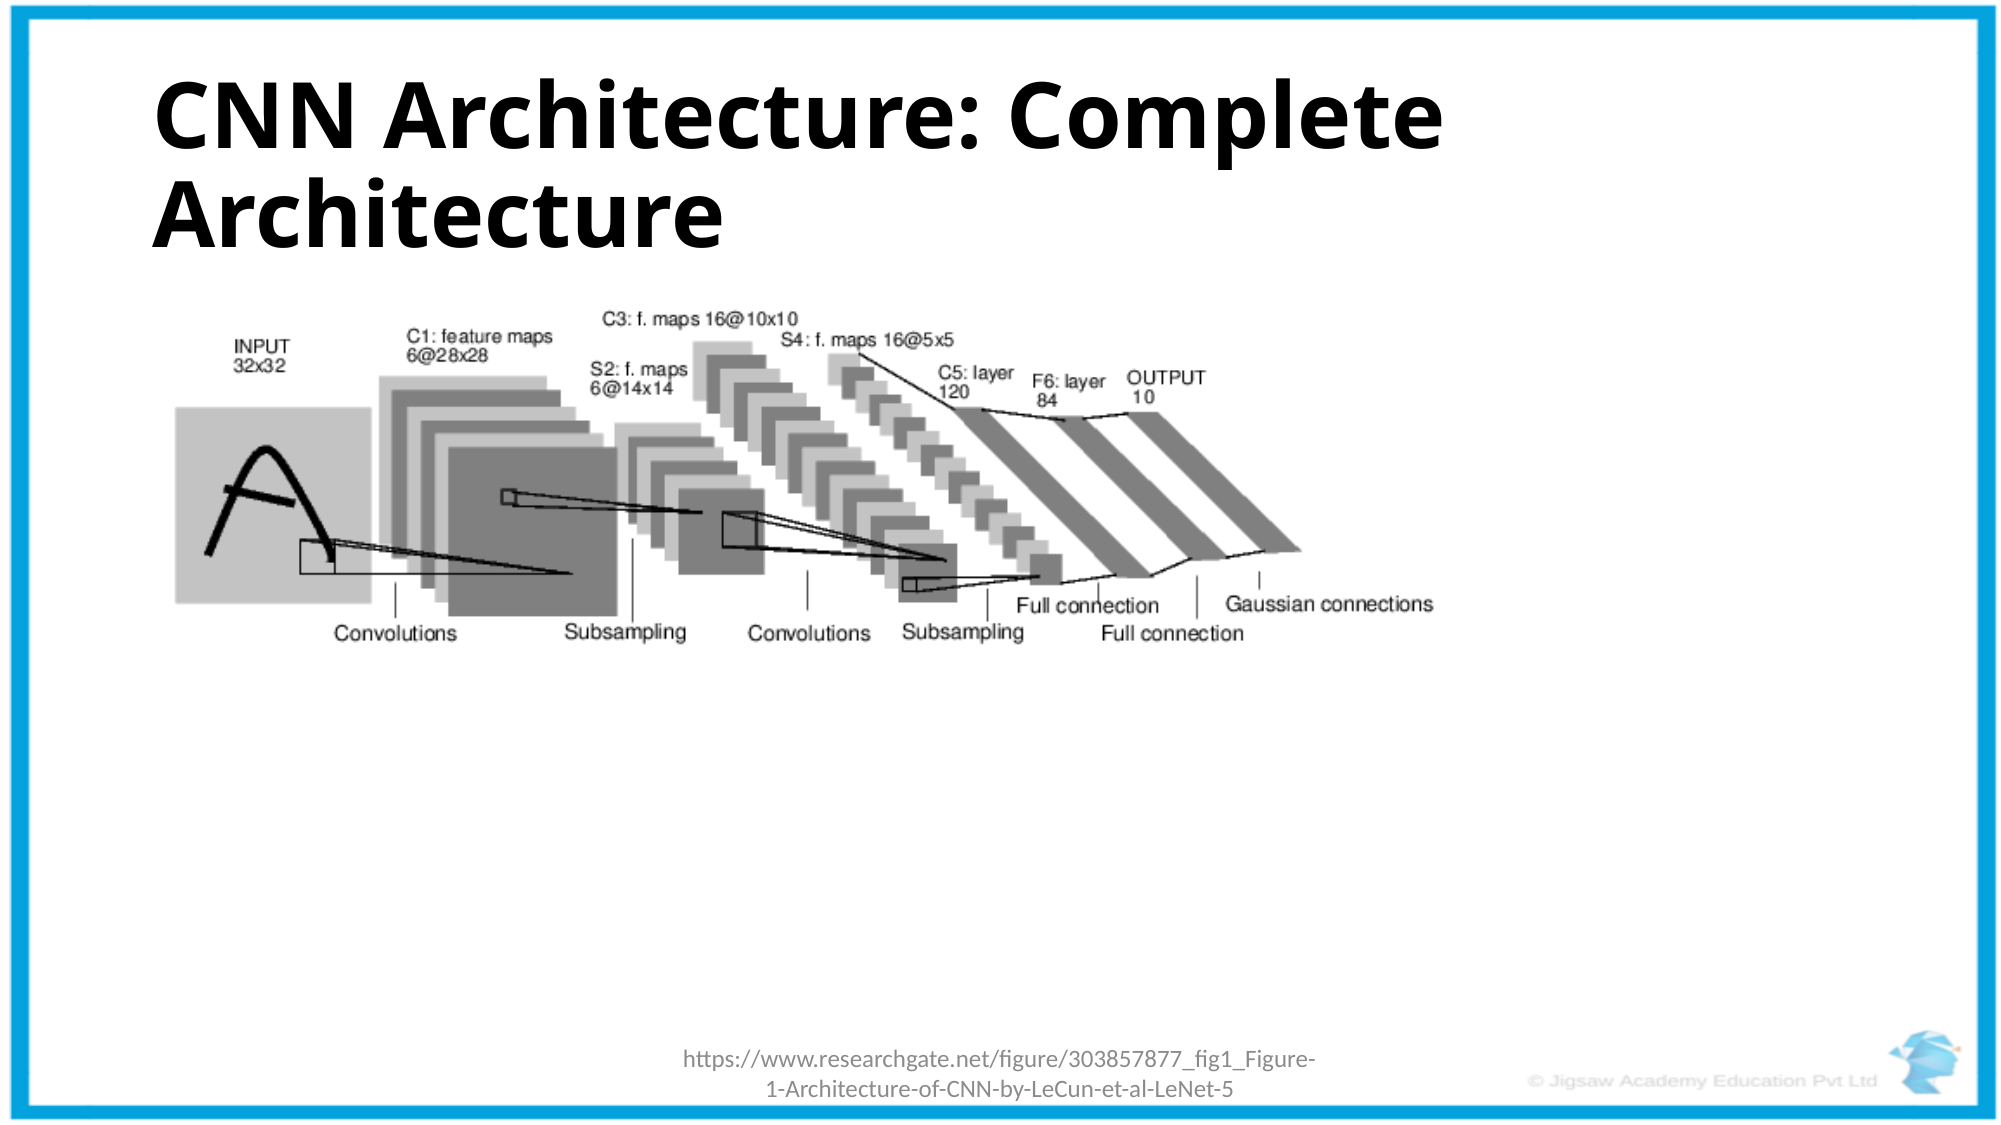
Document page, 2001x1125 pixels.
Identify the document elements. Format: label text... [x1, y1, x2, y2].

footer https://www.researchgate.net/figure/303857877_fig1_Figure-1-Architecture-of-CNN-by-LeCun-et-al-LeNet-5 [662, 1042, 1338, 1103]
title CNN Architecture: Complete Architecture [137, 59, 1863, 278]
picture [0, 0, 2001, 1125]
